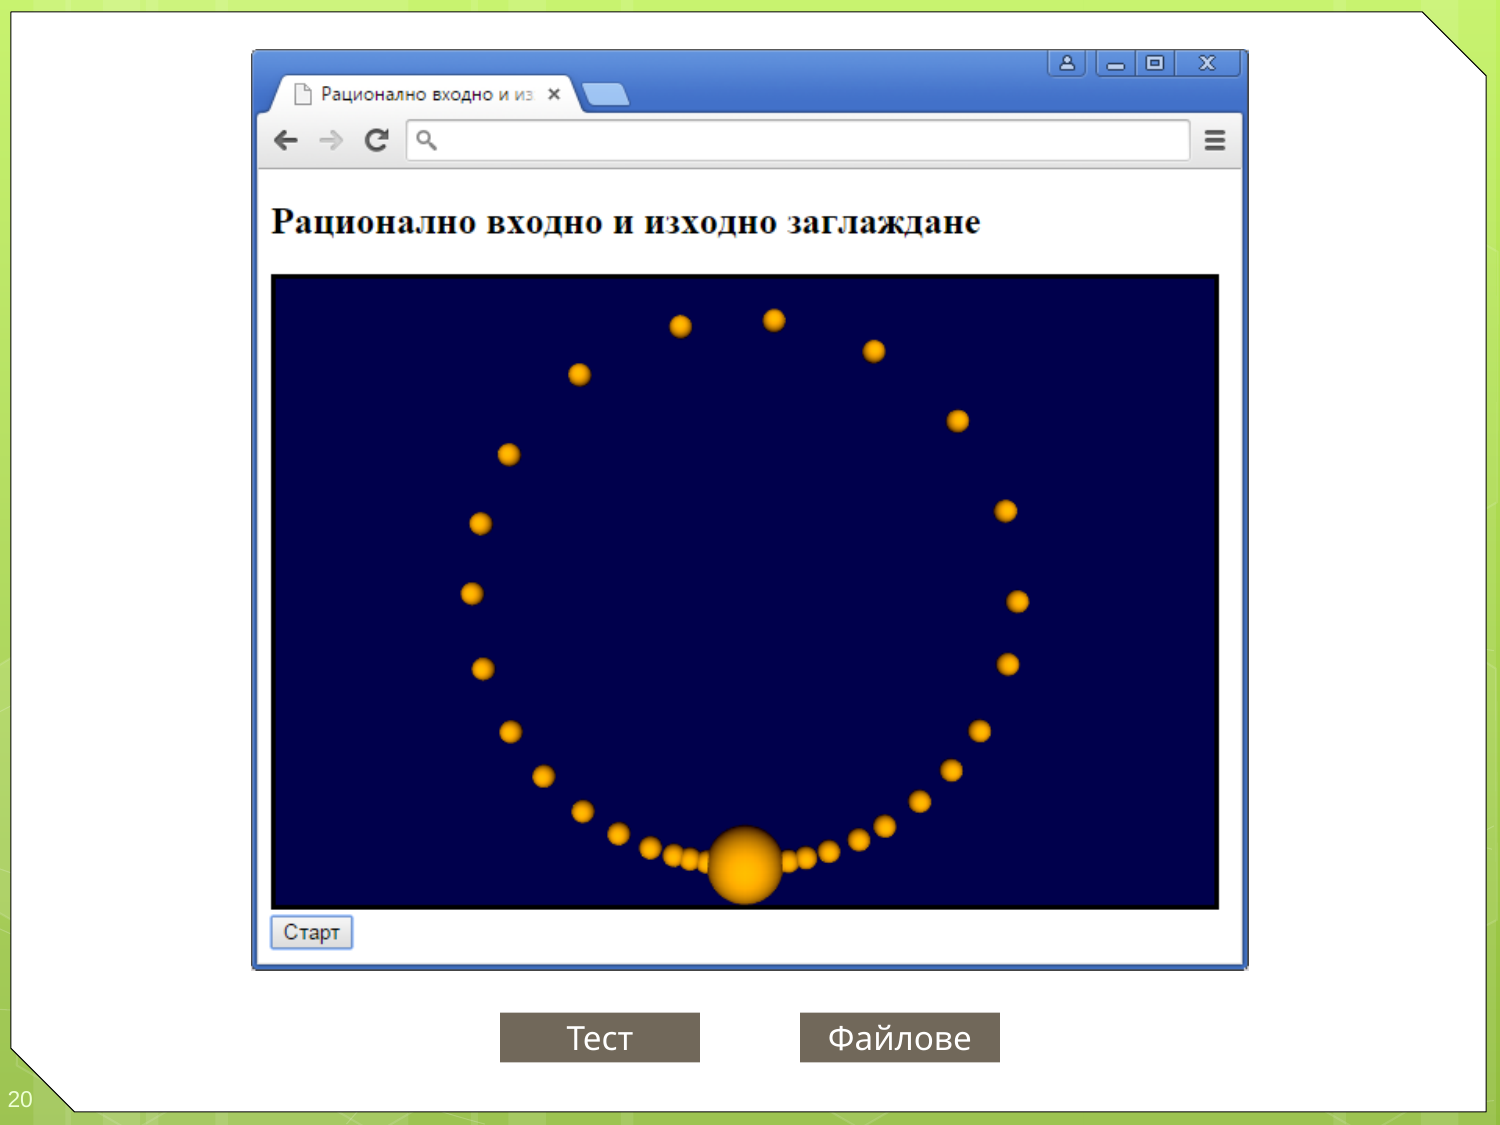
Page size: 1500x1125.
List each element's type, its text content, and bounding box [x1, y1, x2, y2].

text_box Тест [499, 1011, 701, 1064]
text_box Файлове [799, 1011, 1001, 1064]
picture [251, 49, 1249, 971]
